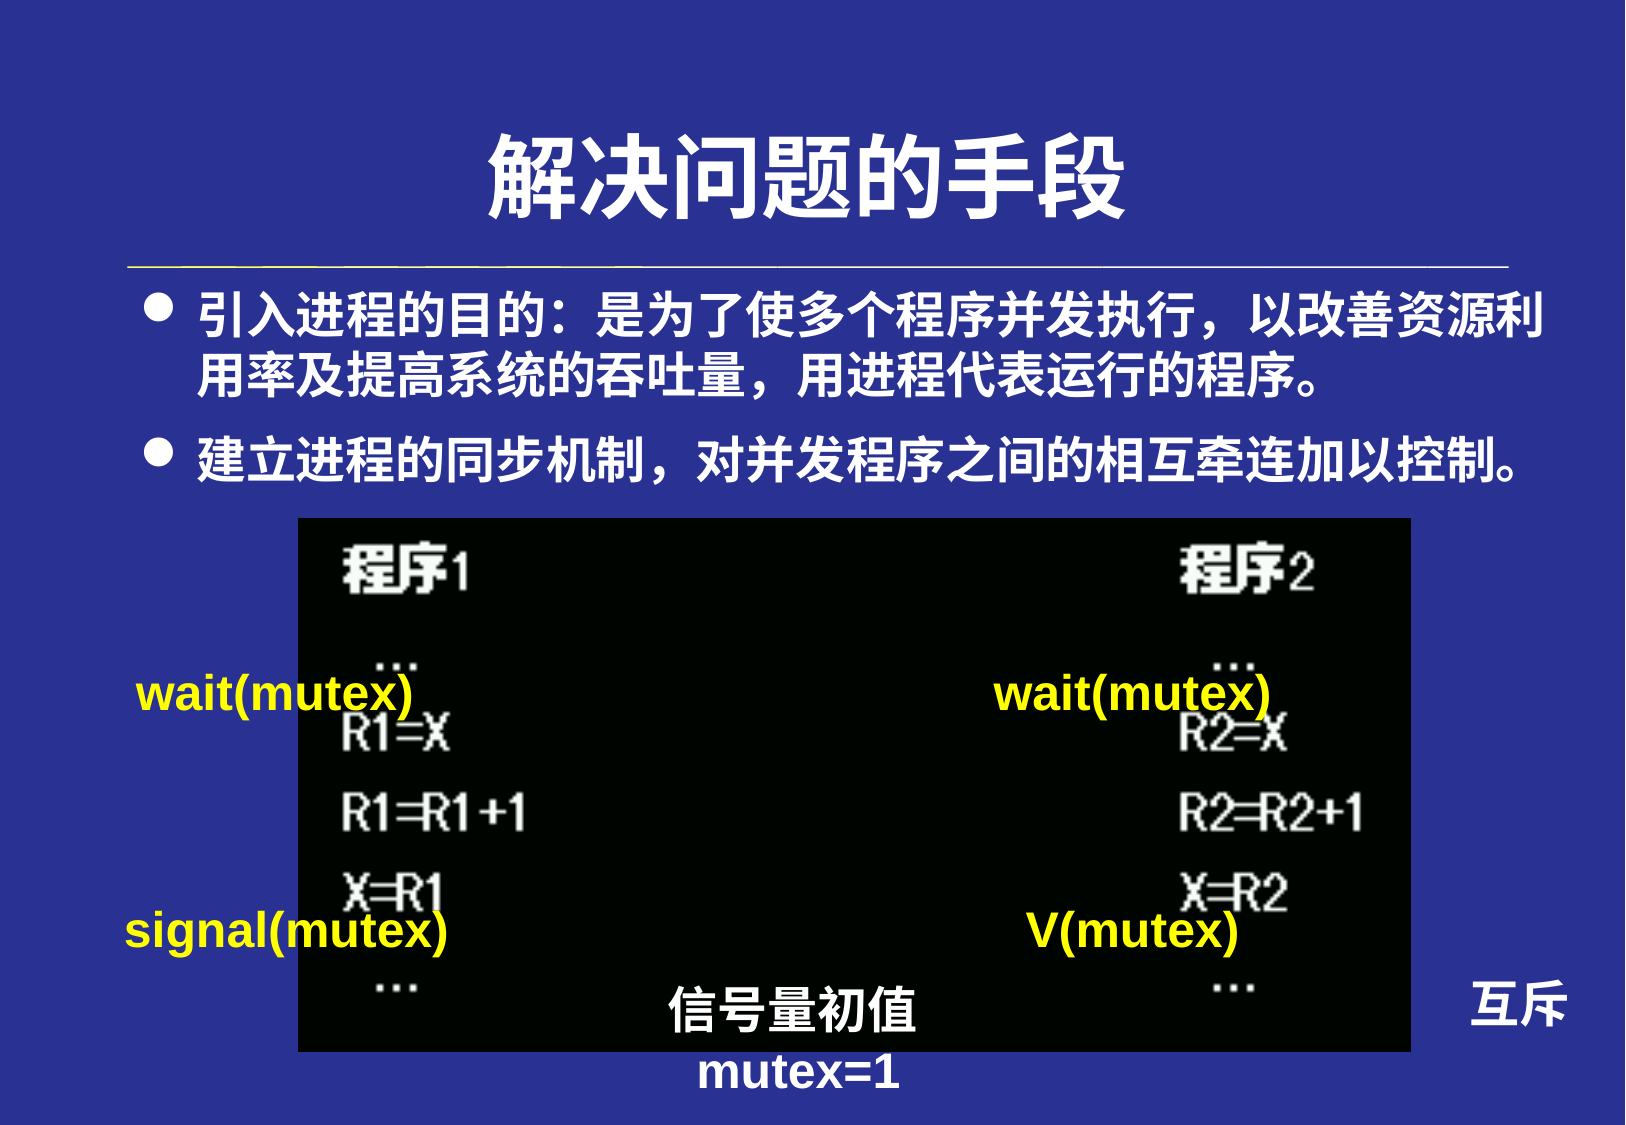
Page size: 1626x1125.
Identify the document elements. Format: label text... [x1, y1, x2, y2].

text_box 信号量初值mutex=1 [598, 1060, 999, 1106]
text_box 引入进程的目的：是为了使多个程序并发执行，以改善资源利用率及提高系统的吞吐量，用进程代表运行的程序。 建立进程的同步机制，对并发程序之间的相互牵连加以控制。 [124, 276, 1571, 497]
text_box 互斥 [1438, 965, 1602, 1040]
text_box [298, 518, 1412, 1052]
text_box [103, 652, 470, 966]
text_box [953, 652, 1312, 966]
title 解决问题的手段 [112, 99, 1504, 251]
